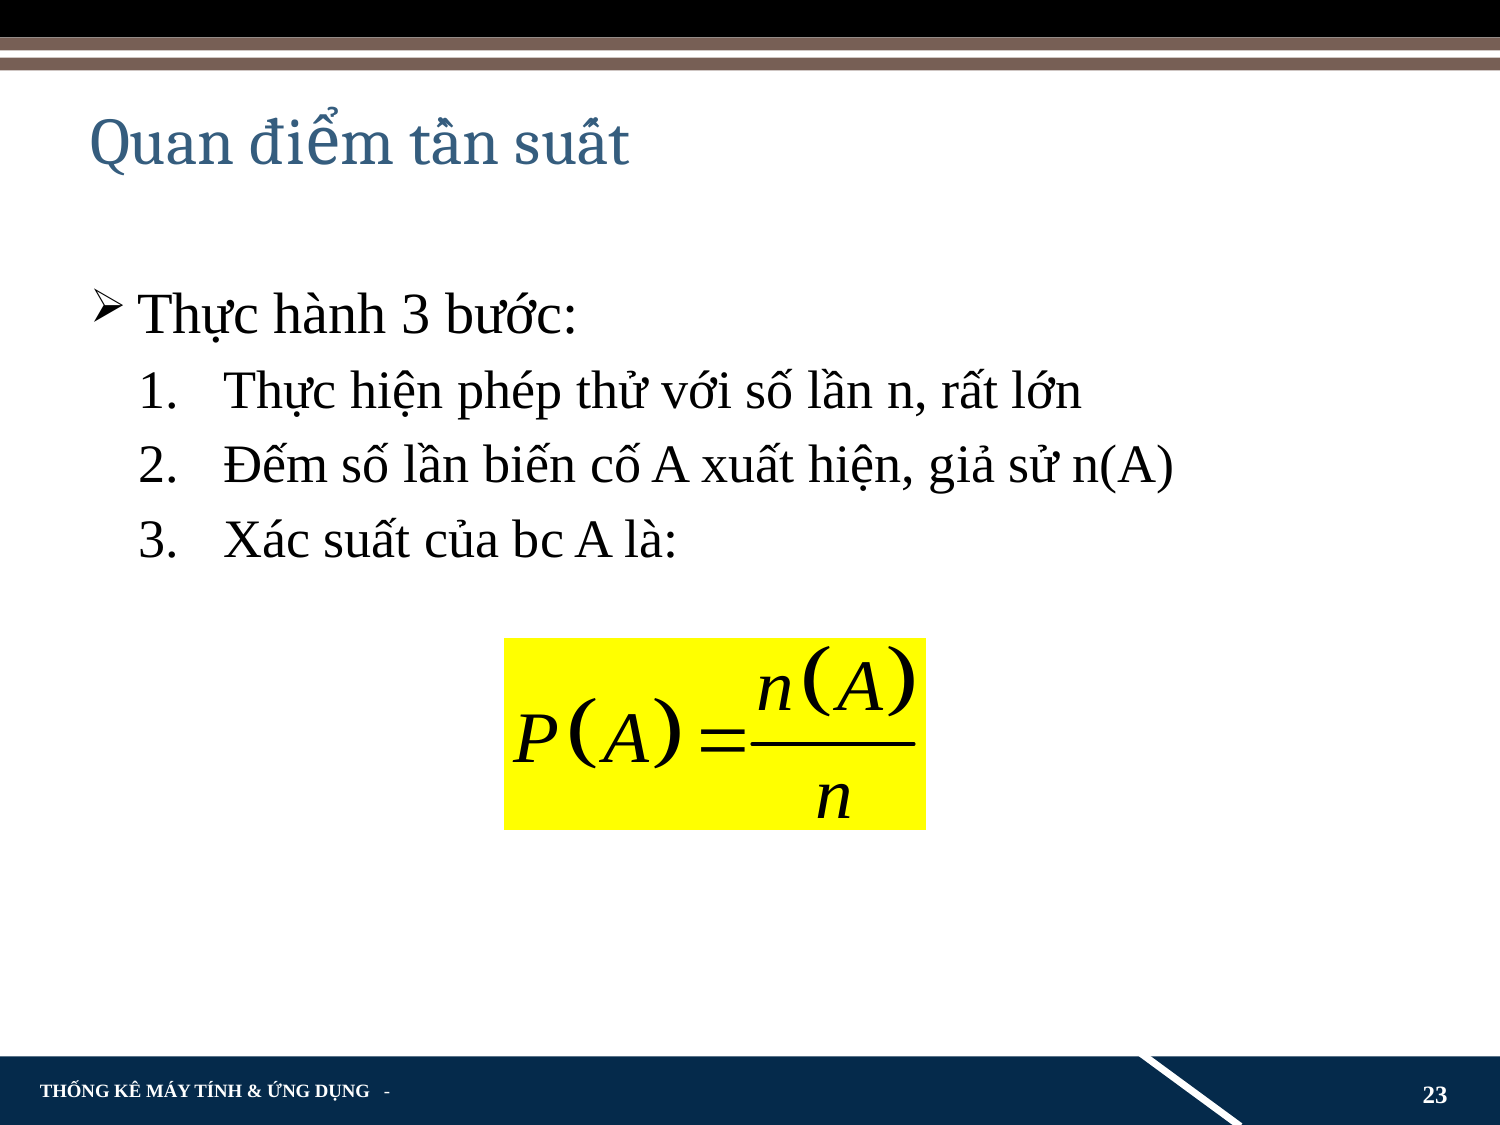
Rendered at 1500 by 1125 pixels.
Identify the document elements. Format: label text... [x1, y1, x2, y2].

title Quan điểm tần suất [75, 99, 1433, 253]
slide_number 23 [1347, 1074, 1463, 1113]
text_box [504, 637, 926, 831]
list Thực hành 3 bước: Thực hiện phép thử với số lần n, rất lớn Đếm số lần biến cố A xuất hiện, giả sử n(A) Xác suất của bc A là: [75, 276, 1433, 1041]
